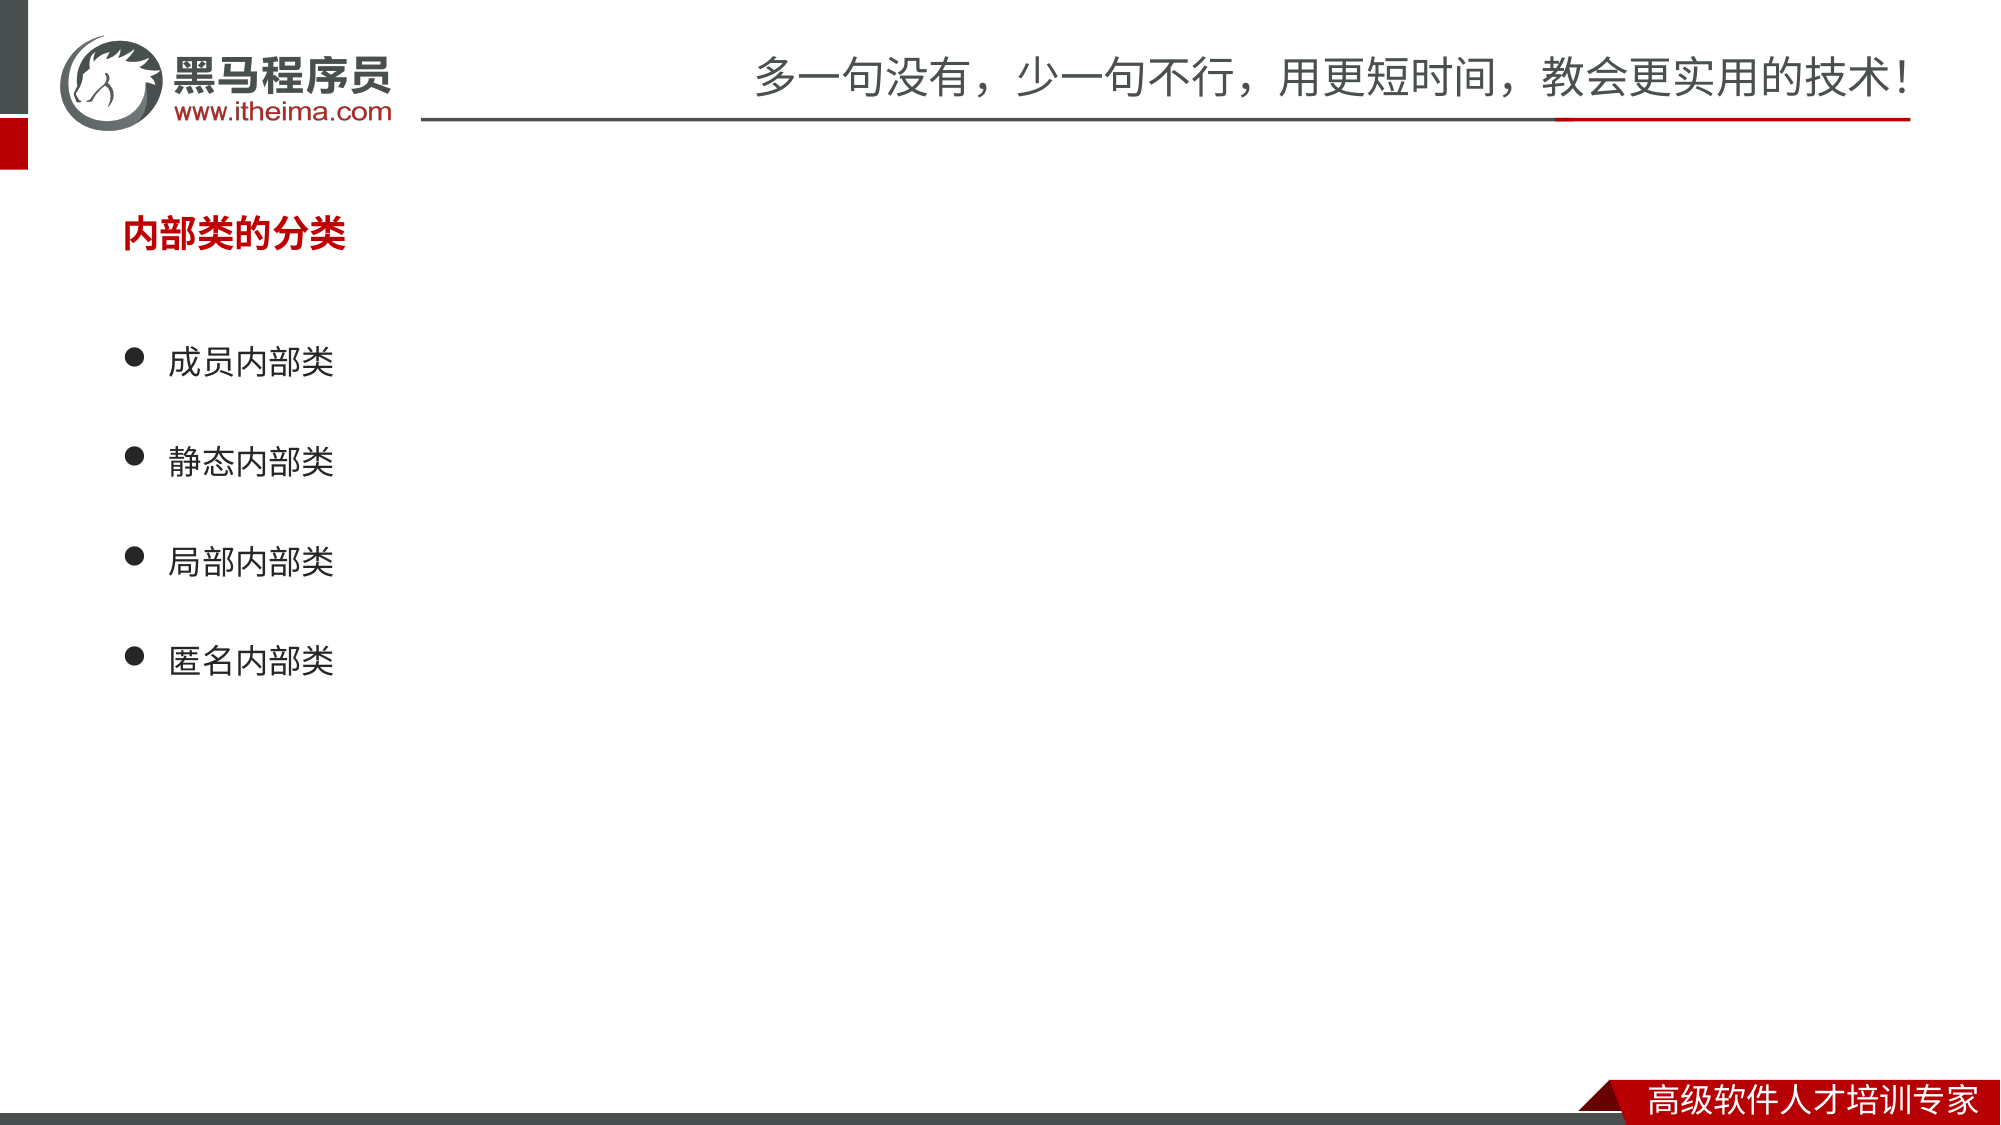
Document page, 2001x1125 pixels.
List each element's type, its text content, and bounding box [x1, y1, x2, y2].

picture [14, 0, 453, 179]
text_box 内部类的分类 [107, 158, 1982, 263]
text_box 成员内部类 静态内部类 局部内部类 匿名内部类 [107, 274, 1232, 888]
